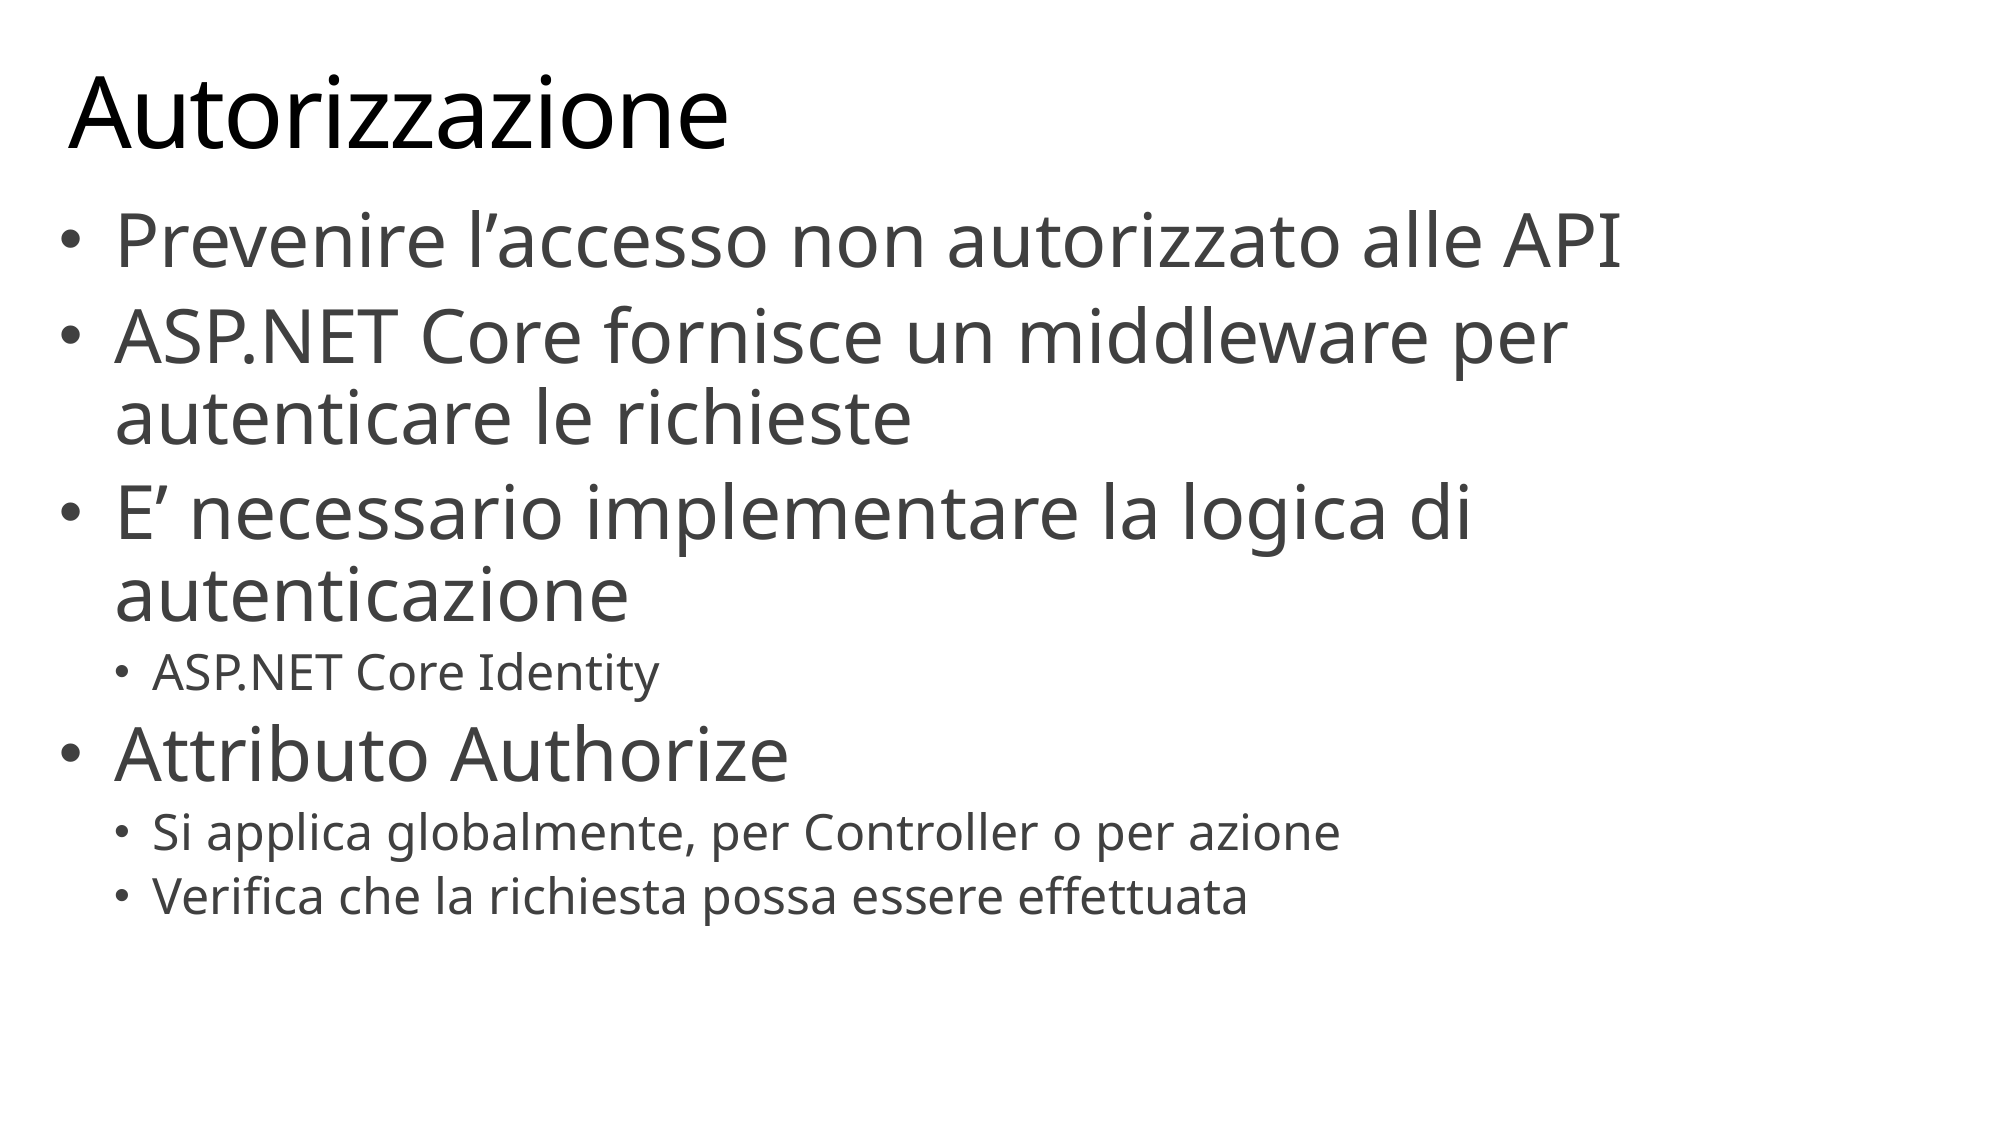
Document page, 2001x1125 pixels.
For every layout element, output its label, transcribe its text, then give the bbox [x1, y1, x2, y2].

title Autorizzazione [44, 47, 1957, 196]
text_box Prevenire l’accesso non autorizzato alle API ASP.NET Core fornisce un middleware per autenticare le richieste E’ necessario implementare la logica di autenticazione ASP.NET Core Identity Attributo Authorize Si applica globalmente, per Controller o per azione Verifica che la richiesta possa essere effettuata [44, 195, 1956, 1078]
